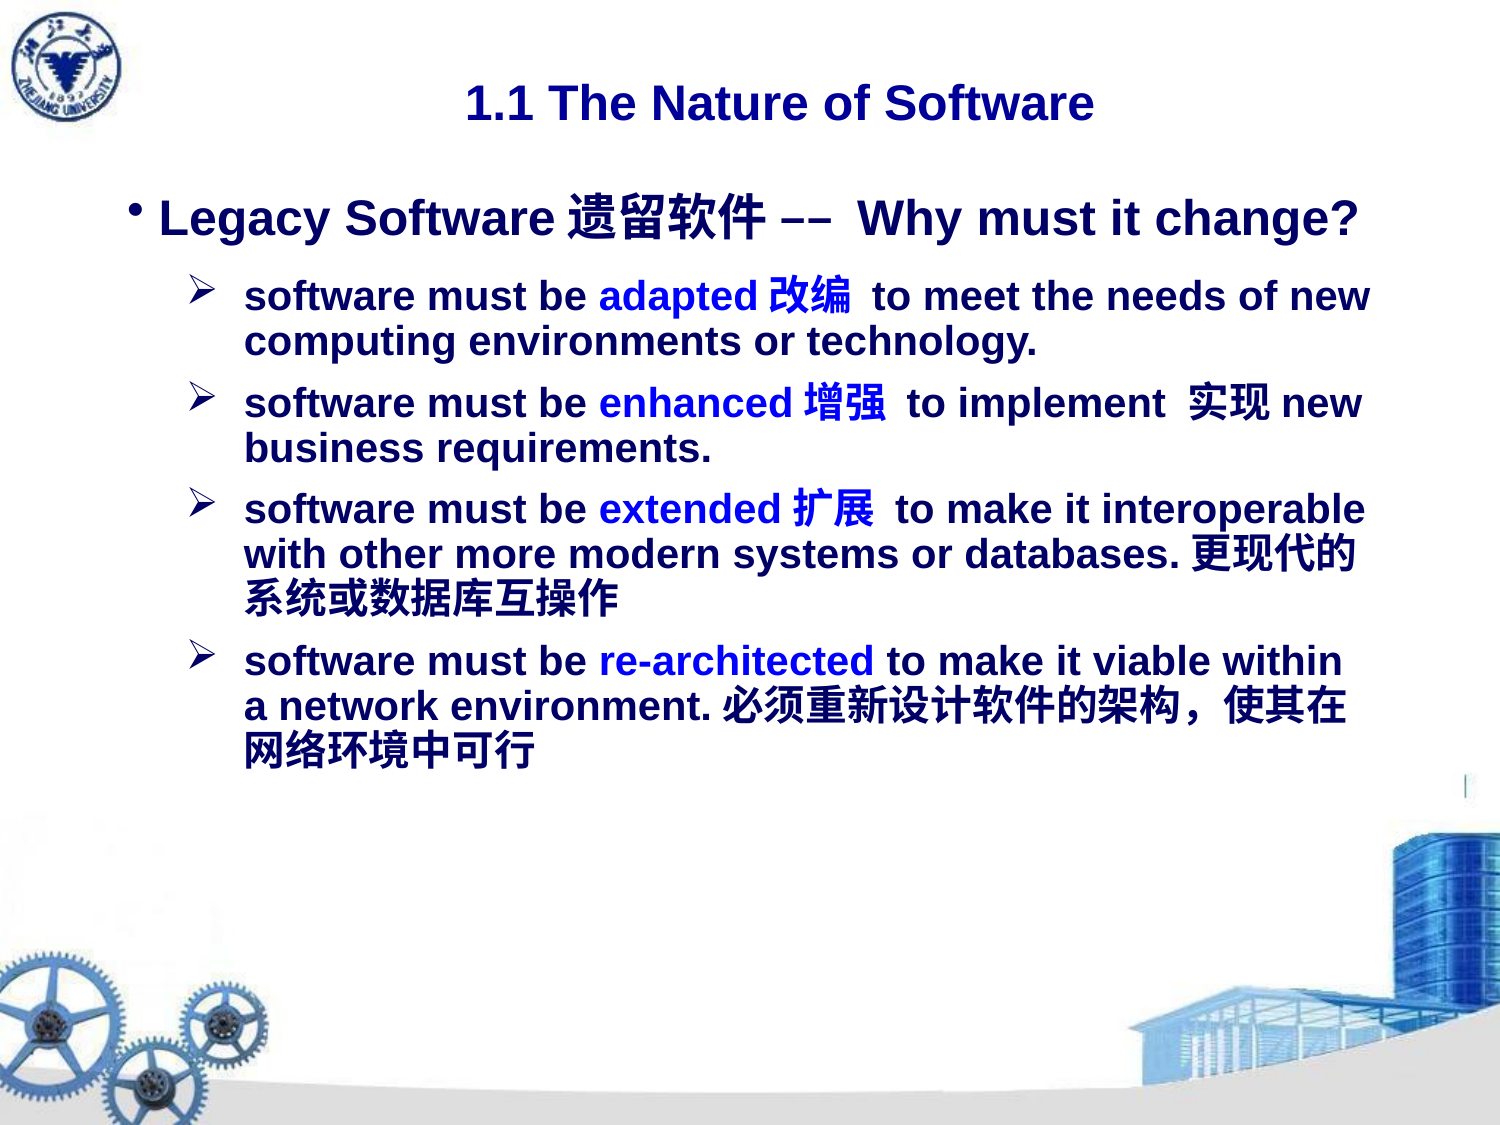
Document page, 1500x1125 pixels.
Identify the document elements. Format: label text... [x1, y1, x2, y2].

list Legacy Software遗留软件 –– Why must it change? software must be adapted改编 to meet the needs of new computing environments or technology. software must be enhanced增强 to implement 实现new business requirements. software must be extended扩展 to make it interoperable with other more modern systems or databases.更现代的系统或数据库互操作 software must be re-architected to make it viable within a network environment.必须重新设计软件的架构，使其在网络环境中可行 [111, 184, 1392, 827]
picture [0, 0, 1500, 1125]
title 1.1 The Nature of Software [135, 30, 1426, 171]
